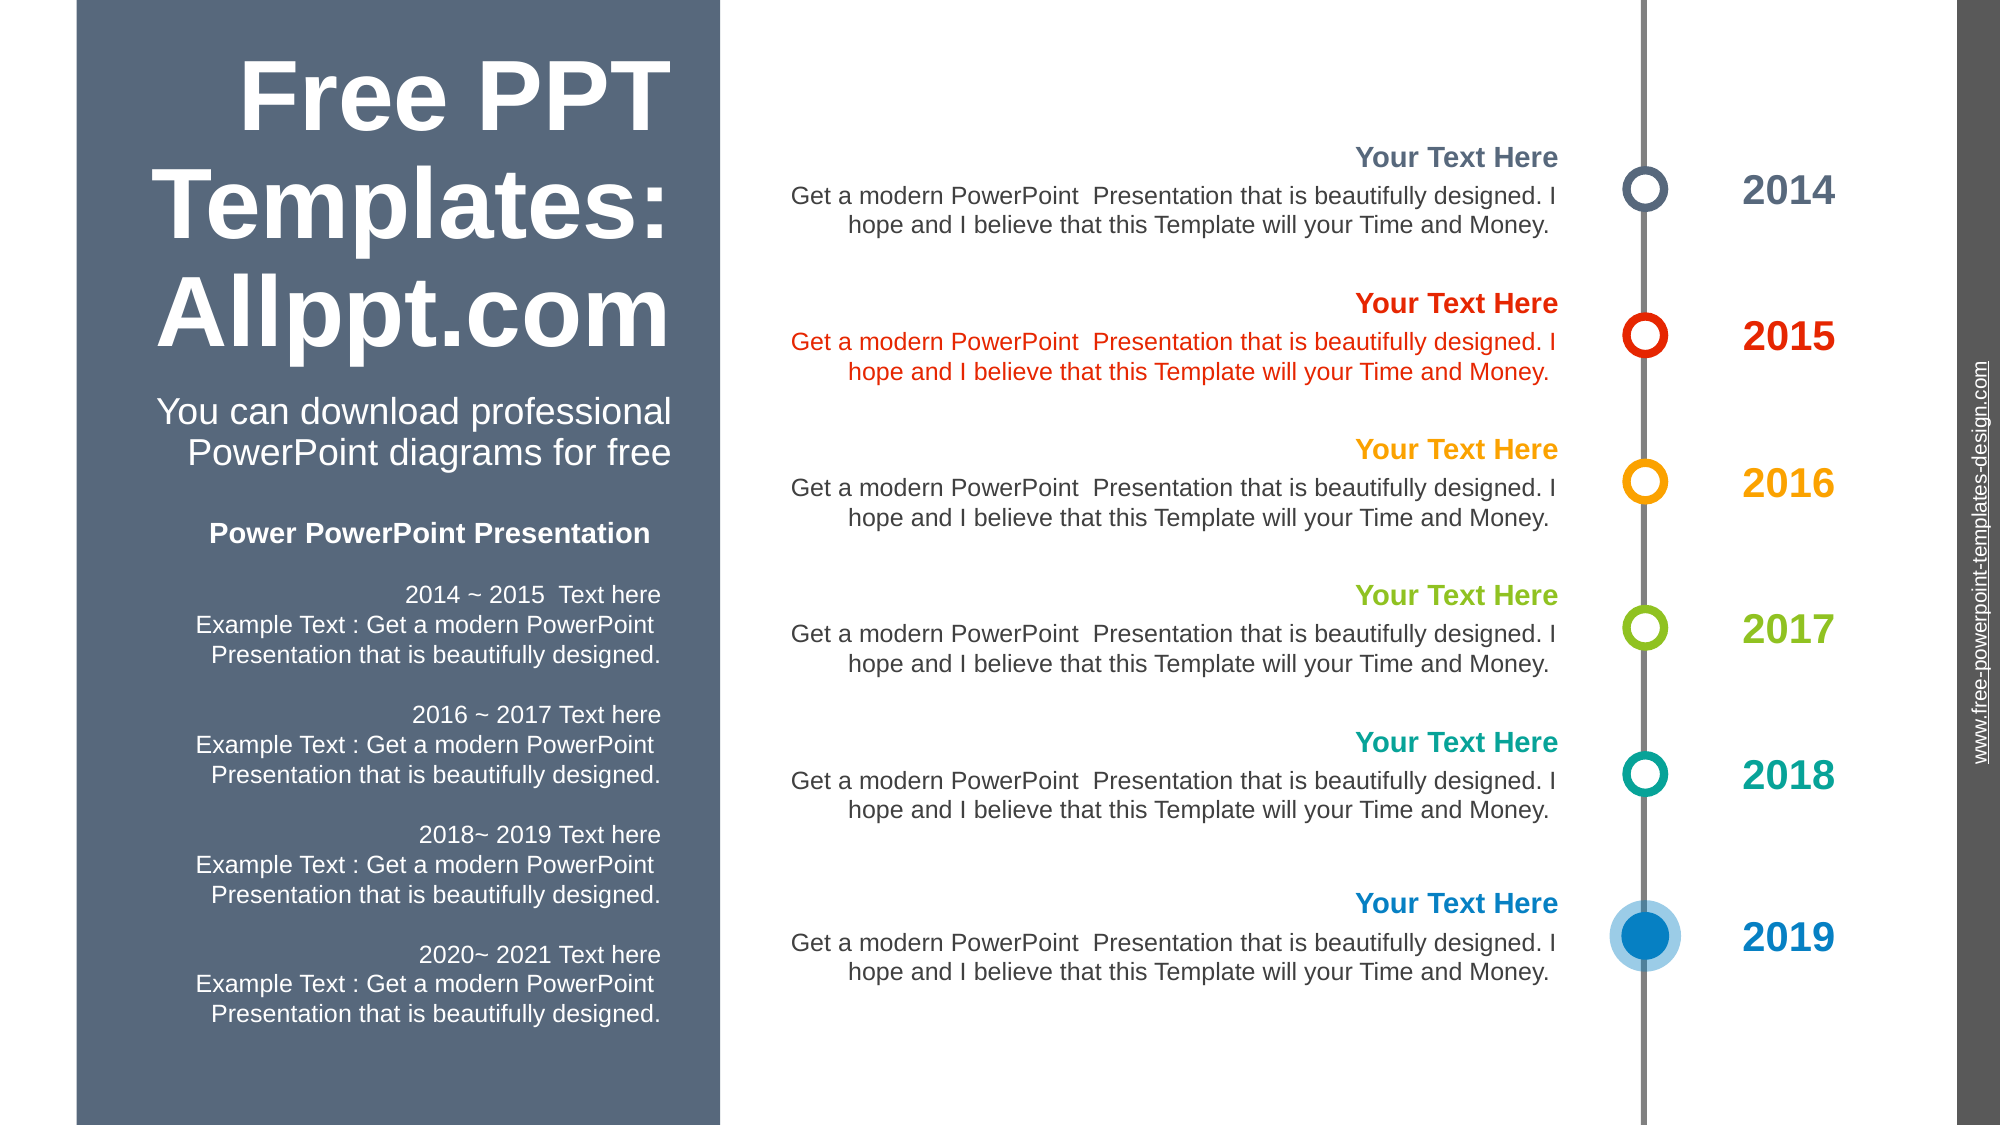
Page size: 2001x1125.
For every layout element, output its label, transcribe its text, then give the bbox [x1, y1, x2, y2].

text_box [727, 569, 1574, 687]
text_box 2017 [1700, 594, 1878, 659]
list You can download professional PowerPoint diagrams for free [124, 363, 687, 503]
text_box www.free-powerpoint-templates-design.com [1958, 0, 1999, 1125]
text_box 2015 [1702, 301, 1877, 367]
title Free PPT Templates: Allppt.com [0, 32, 687, 380]
text_box [1640, 794, 1648, 899]
text_box [1625, 169, 1666, 209]
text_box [727, 130, 1574, 248]
text_box [1608, 899, 1683, 973]
text_box [1625, 461, 1666, 502]
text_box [727, 715, 1574, 833]
text_box [1620, 910, 1671, 961]
text_box 2018 [1700, 740, 1878, 806]
text_box [1640, 973, 1648, 1125]
text_box 2014 [1700, 155, 1878, 221]
text_box [1640, 0, 1648, 169]
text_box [727, 423, 1574, 540]
text_box [76, 0, 721, 1125]
text_box [1640, 355, 1648, 462]
text_box [1640, 648, 1648, 754]
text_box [177, 507, 677, 1041]
text_box [1625, 754, 1666, 794]
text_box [727, 877, 1574, 995]
text_box [1640, 501, 1648, 608]
text_box [1625, 315, 1666, 356]
text_box [1625, 607, 1666, 648]
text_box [727, 276, 1574, 394]
text_box 2016 [1700, 447, 1878, 513]
text_box [1640, 209, 1648, 315]
text_box 2019 [1700, 902, 1878, 968]
